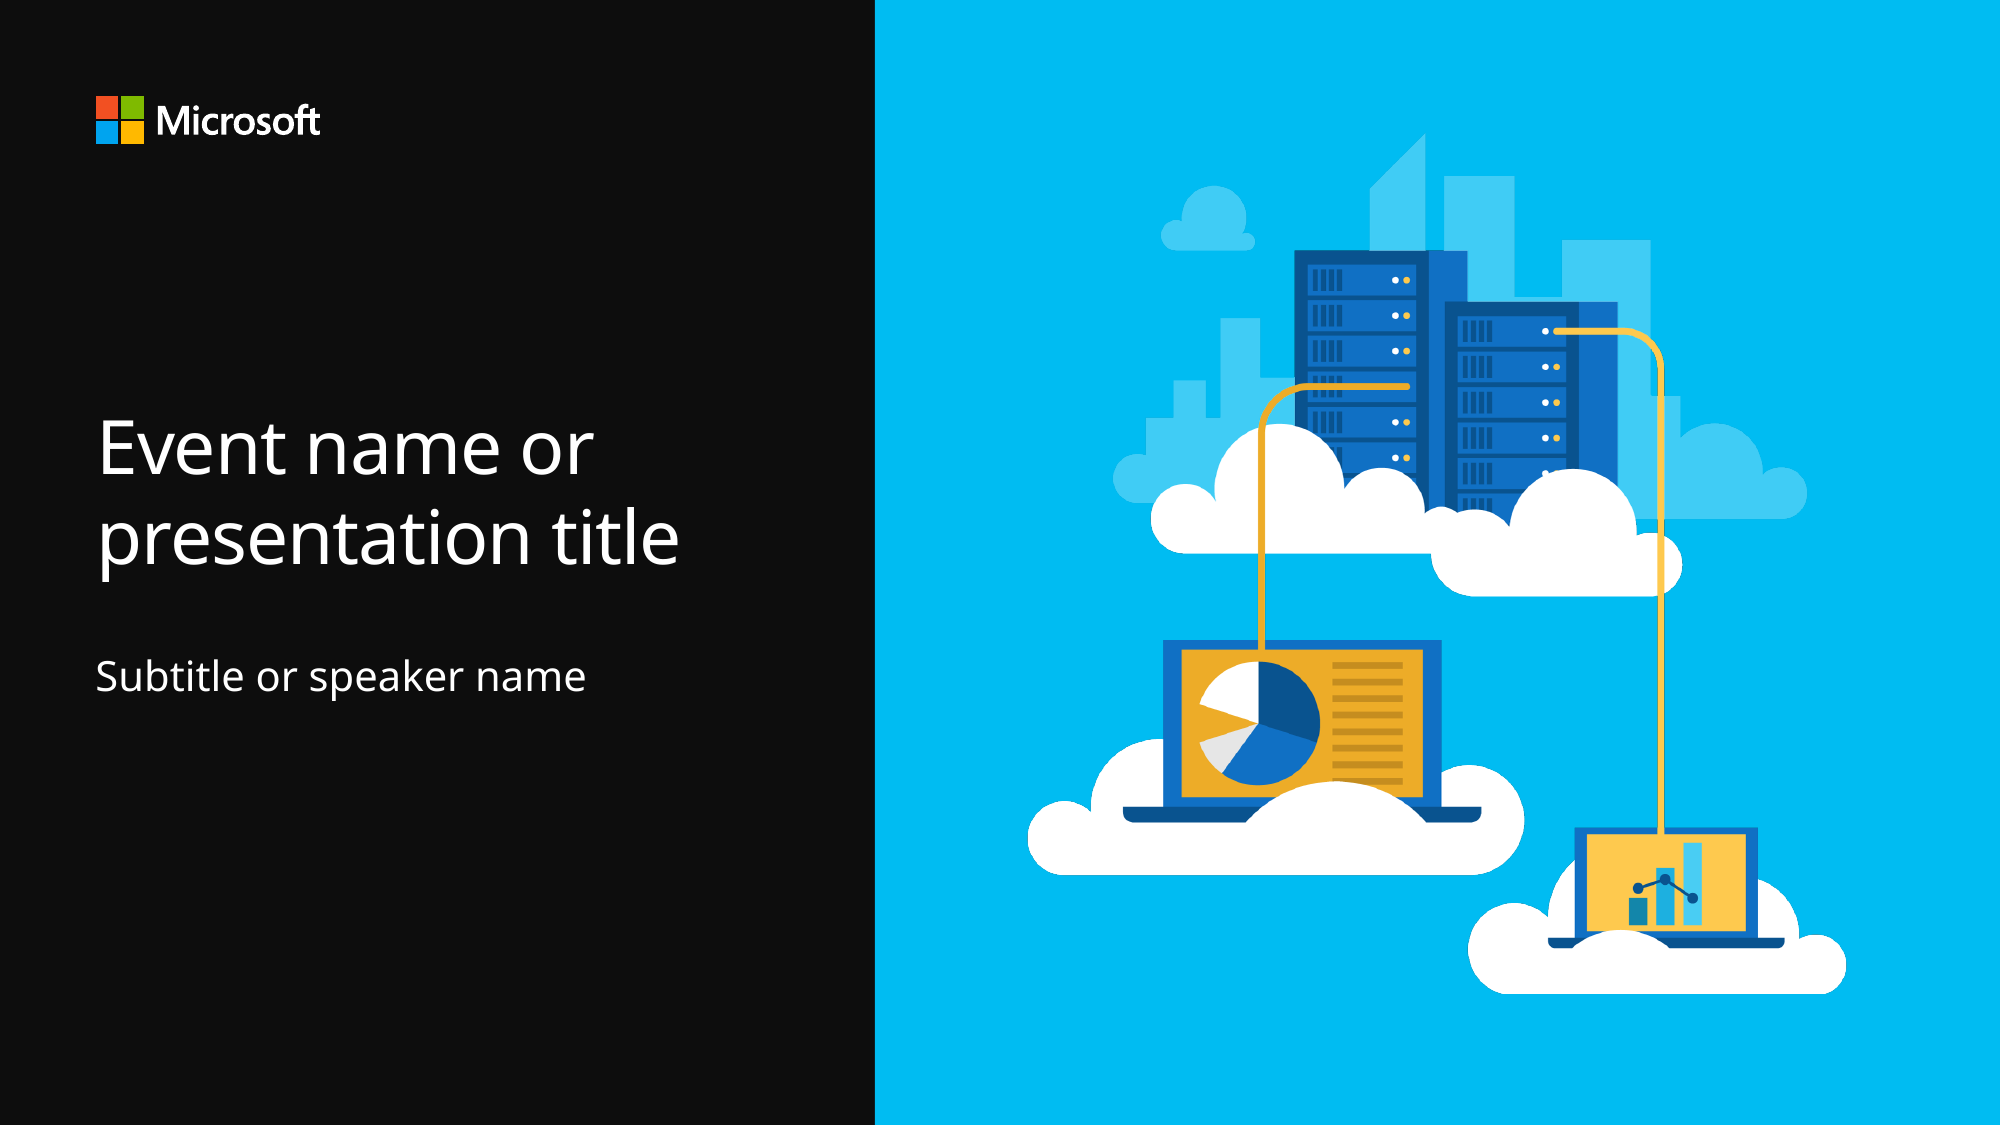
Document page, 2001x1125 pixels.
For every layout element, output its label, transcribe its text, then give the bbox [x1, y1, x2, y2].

title Event name or presentation title [96, 397, 781, 580]
picture [1028, 136, 1846, 993]
list Subtitle or speaker name [95, 650, 779, 701]
picture [1162, 187, 1254, 250]
